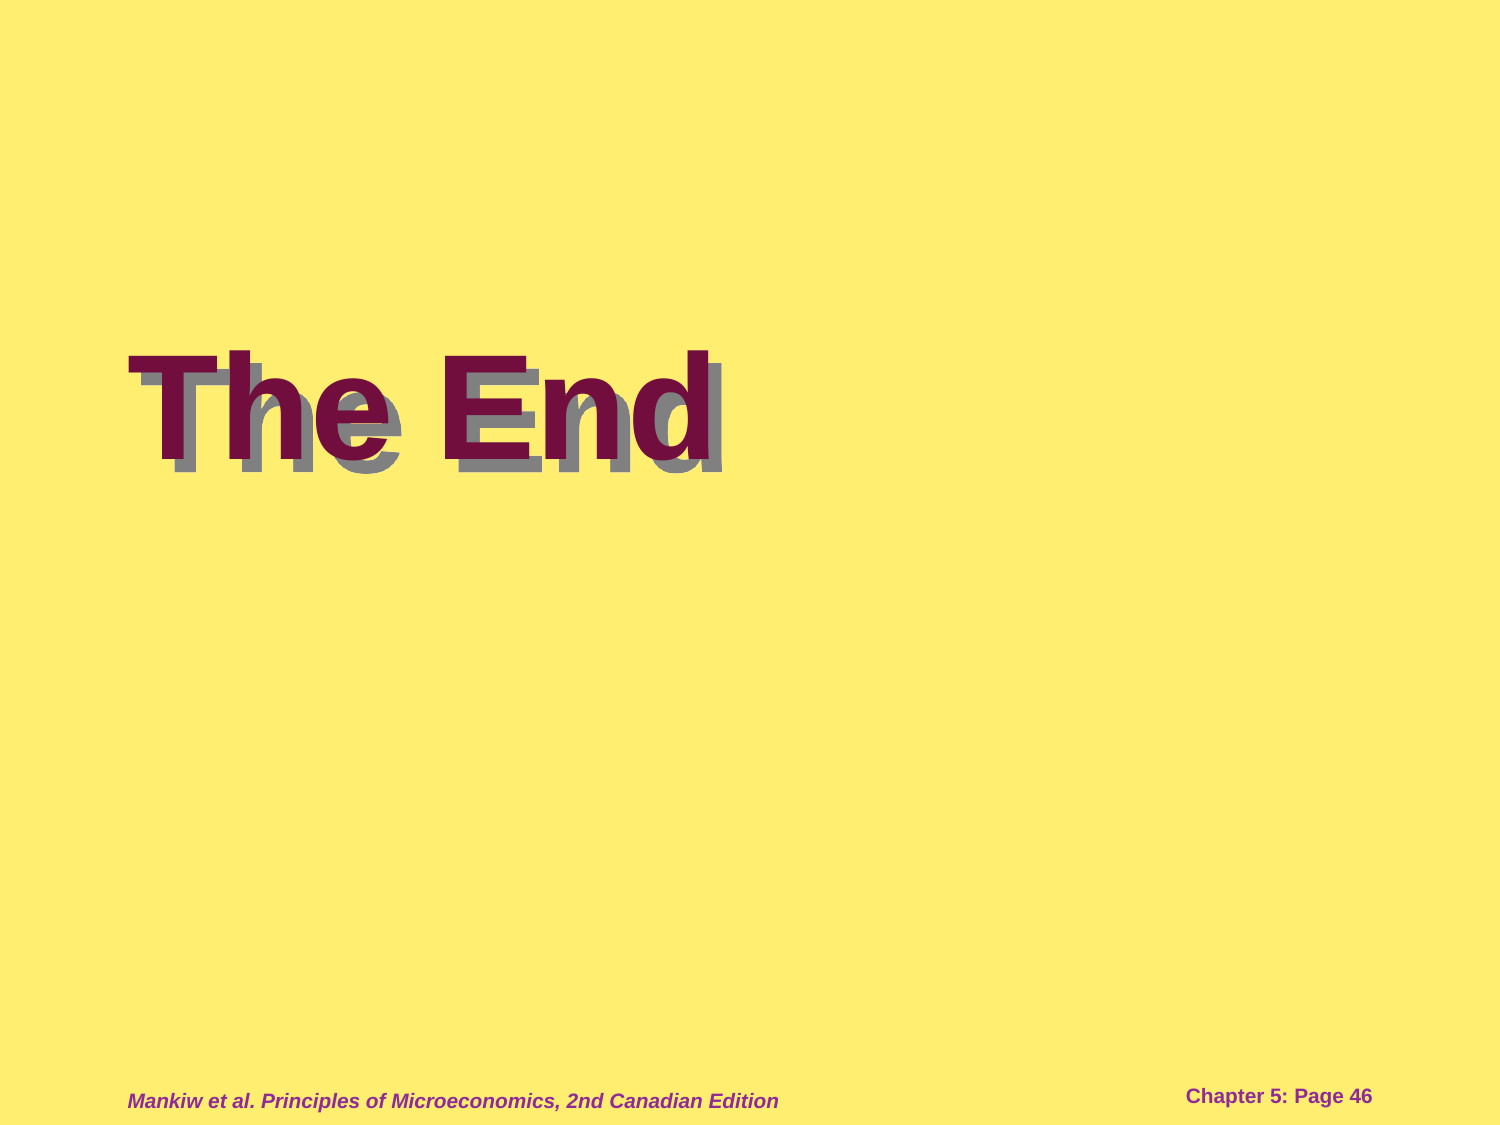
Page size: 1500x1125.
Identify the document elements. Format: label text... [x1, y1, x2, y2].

footer Mankiw et al. Principles of Microeconomics, 2nd Canadian Edition [112, 1074, 1001, 1125]
slide_number Chapter 5: Page 46 [1074, 1074, 1388, 1113]
title The End [112, 337, 1388, 463]
